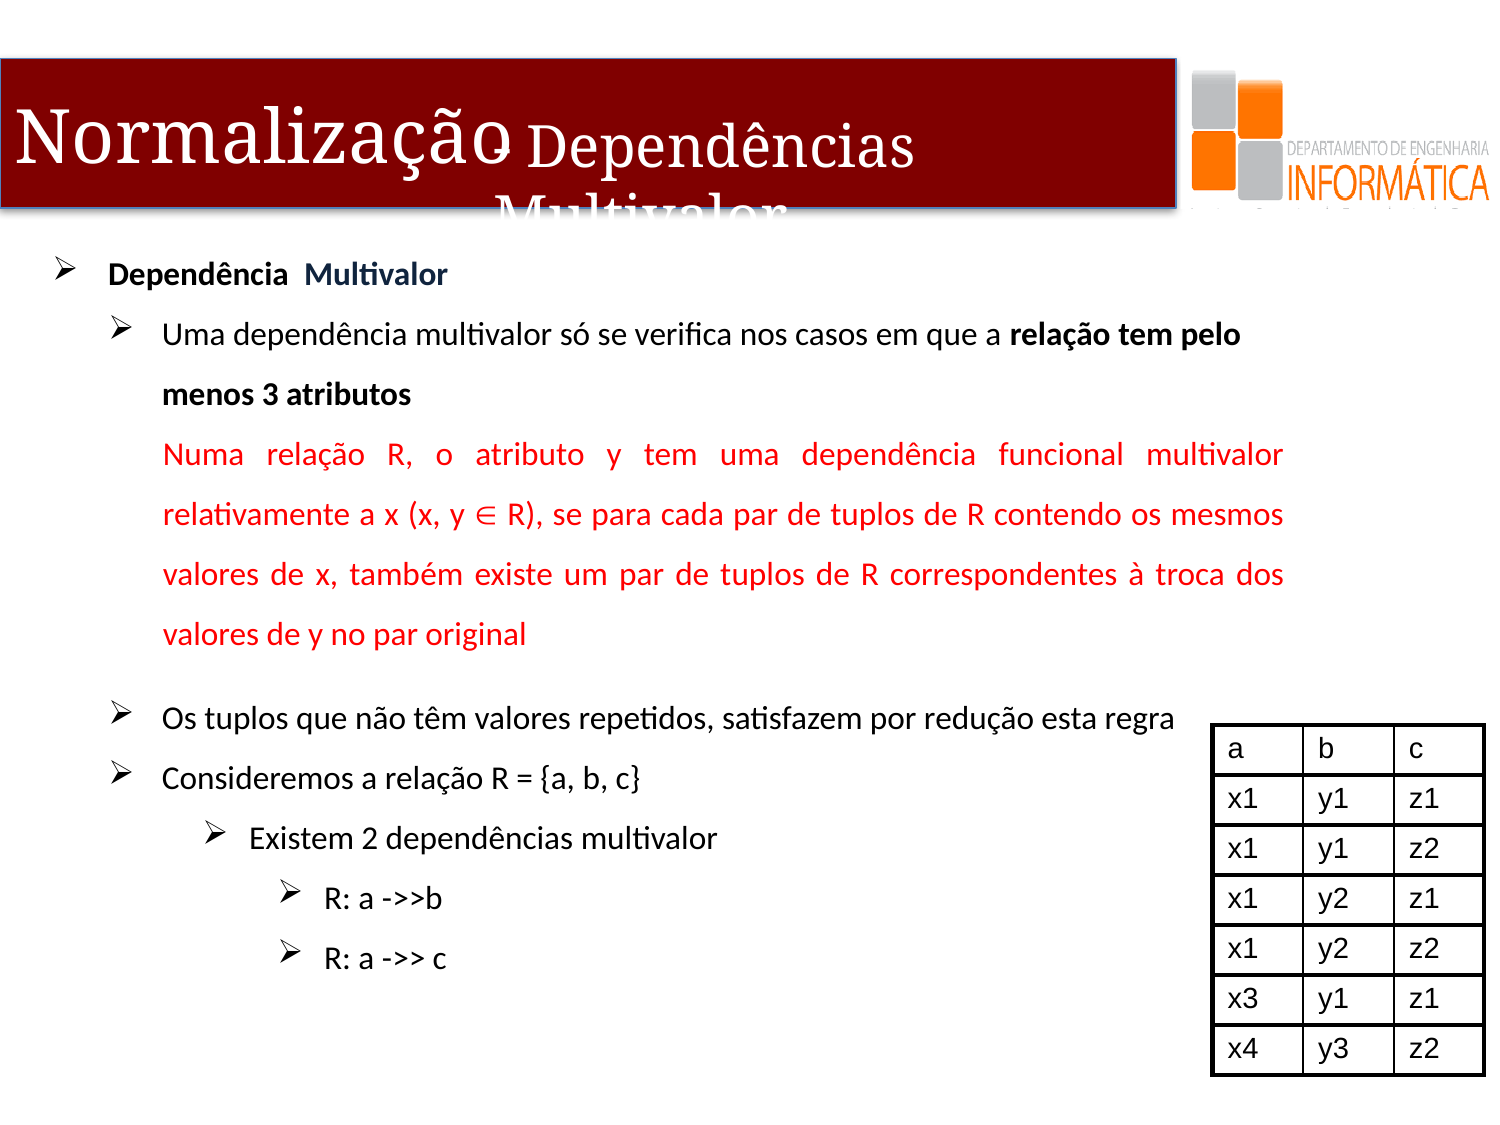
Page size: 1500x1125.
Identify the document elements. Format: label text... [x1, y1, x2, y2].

table_cell x1 [1215, 877, 1302, 923]
picture [1180, 58, 1500, 209]
table_cell x4 [1215, 1027, 1302, 1073]
table_cell x1 [1215, 827, 1302, 873]
table_cell z2 [1395, 927, 1482, 973]
table_header a [1215, 727, 1302, 773]
text_box - Dependências Multivalor [478, 101, 1138, 200]
table_cell z2 [1395, 827, 1482, 873]
table_header c [1395, 727, 1482, 773]
table_cell z2 [1395, 1027, 1482, 1073]
table_cell y1 [1304, 977, 1393, 1023]
table_cell y3 [1304, 1027, 1393, 1073]
table_cell z1 [1395, 777, 1482, 823]
text_box Dependência Multivalor Uma dependência multivalor só se verifica nos casos em que a relação tem pelo menos 3 atributos Numa relação R, o atributo y tem uma dependência funcional multivalor relativamente a x (x, y  R), se para cada par de tuplos de R contendo os mesmos valores de x, também existe um par de tuplos de R correspondentes à troca dos valores de y no par original Os tuplos que não têm valores repetidos, satisfazem por redução esta regra Consideremos a relação R = {a, b, c} Existem 2 dependências multivalor R: a ->>b R: a ->> c [37, 224, 1300, 997]
table_cell y1 [1304, 827, 1393, 873]
table_cell z1 [1395, 877, 1482, 923]
table_cell y2 [1304, 927, 1393, 973]
table_cell y1 [1304, 777, 1393, 823]
table_cell x1 [1215, 927, 1302, 973]
table_cell z1 [1395, 977, 1482, 1023]
table_header b [1304, 727, 1393, 773]
table_cell x1 [1215, 777, 1302, 823]
table_cell y2 [1304, 877, 1393, 923]
table_cell x3 [1215, 977, 1302, 1023]
